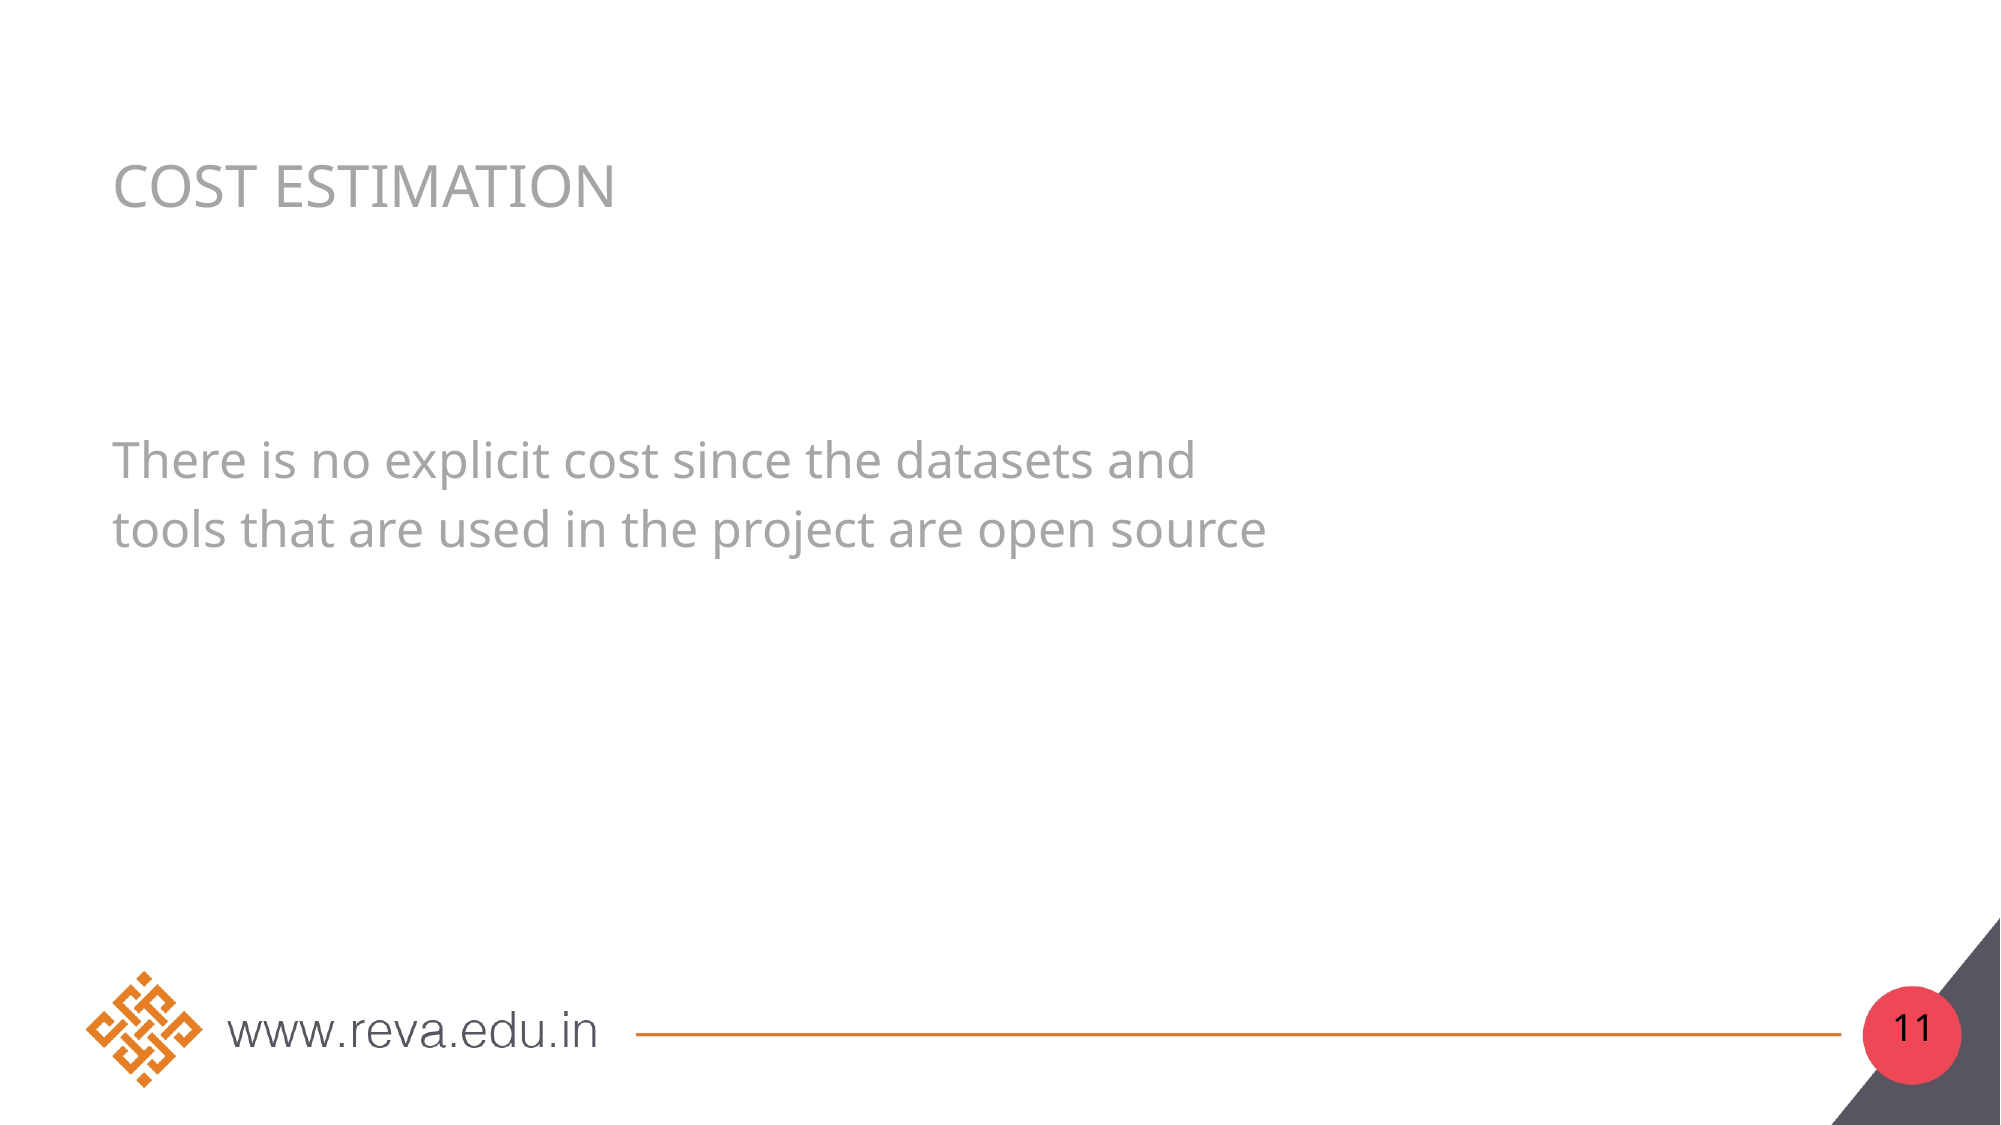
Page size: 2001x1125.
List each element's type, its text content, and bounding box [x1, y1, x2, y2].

picture [0, 0, 2000, 1125]
list There is no explicit cost since the datasets and tools that are used in the project are open source [97, 412, 1300, 600]
slide_number 11 [1864, 999, 1963, 1060]
title Cost Estimation [97, 149, 1117, 223]
